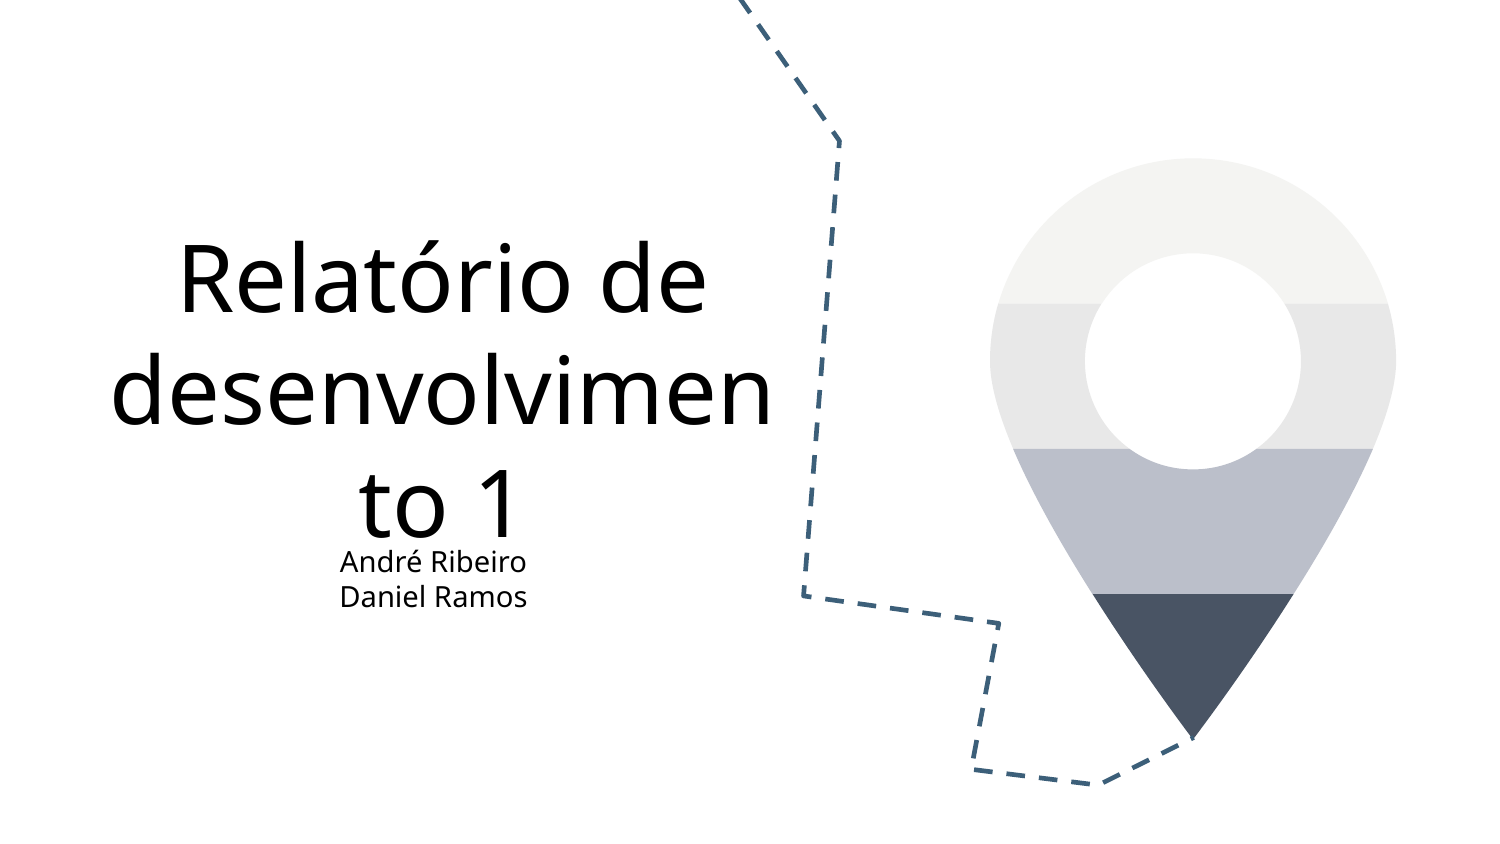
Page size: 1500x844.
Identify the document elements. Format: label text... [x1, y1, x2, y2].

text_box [739, 0, 1397, 786]
subtitle André Ribeiro Daniel Ramos [247, 528, 620, 610]
title Relatório de desenvolvimento 1 [89, 252, 734, 522]
